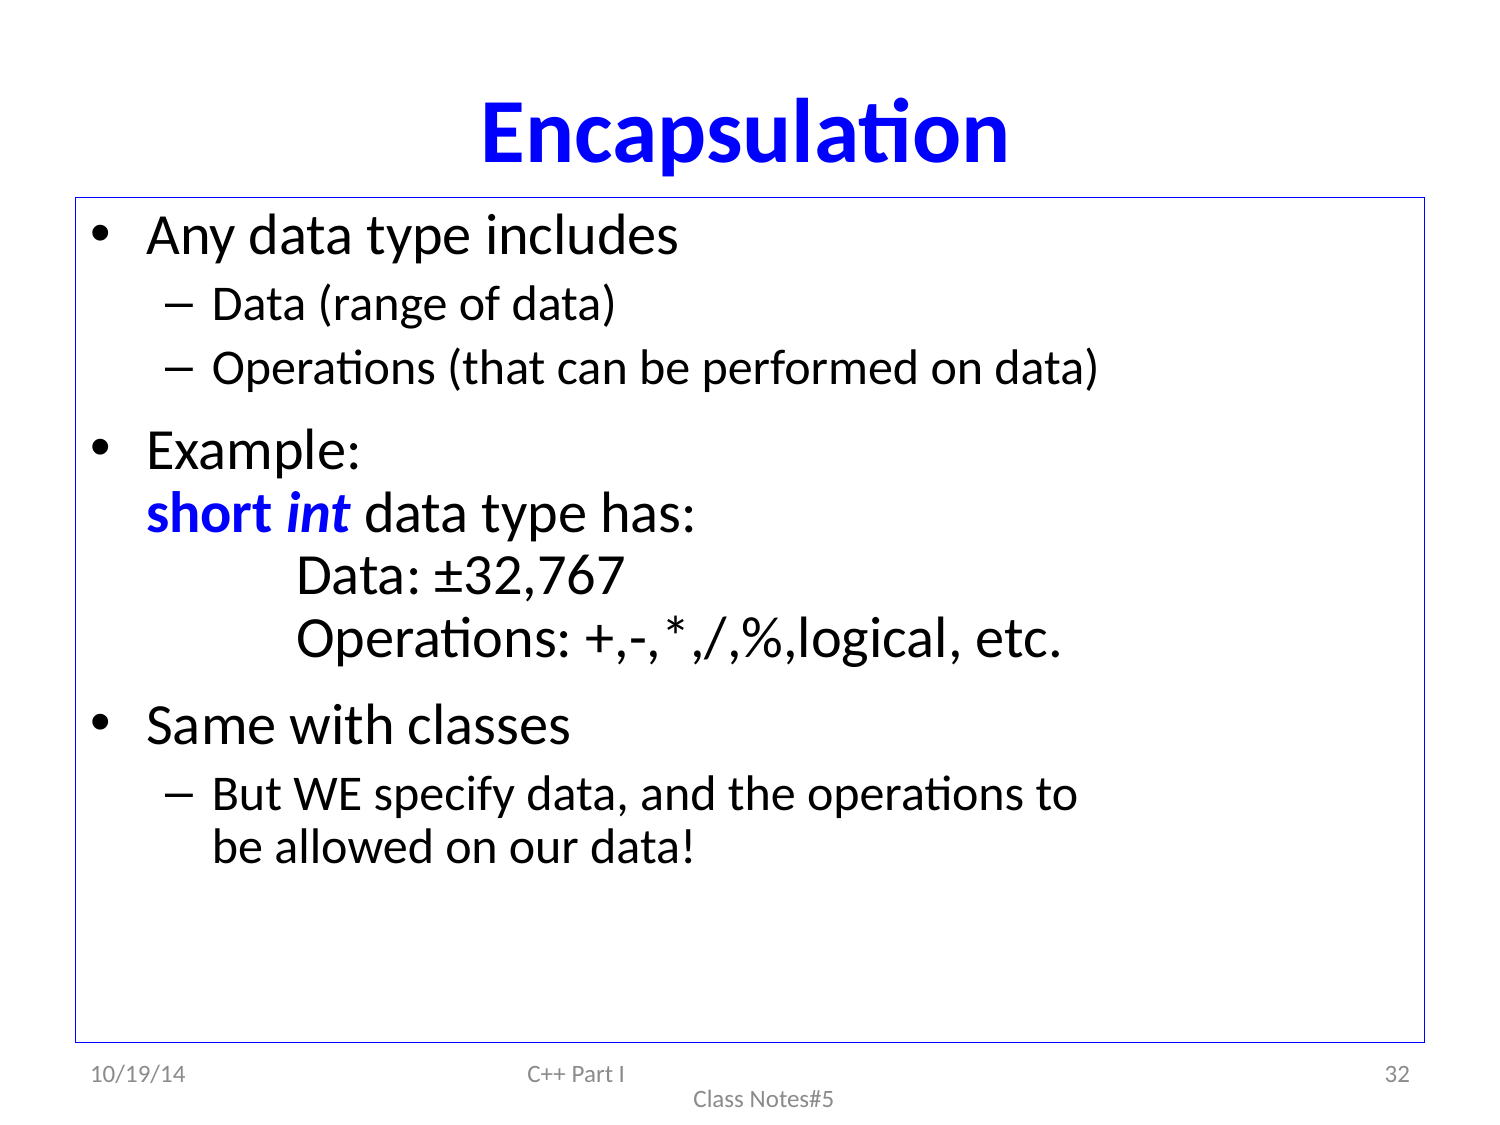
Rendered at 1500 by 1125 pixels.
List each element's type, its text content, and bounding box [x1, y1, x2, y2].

list Any data type includes Data (range of data) Operations (that can be performed on data) Example: short int data type has: Data: ±32,767 Operations: +,-,*,/,%,logical, etc. Same with classes But WE specify data, and the operations to be allowed on our data! [75, 197, 1425, 1043]
title Encapsulation [71, 54, 1422, 198]
footer C++ Part I Class Notes#5 [512, 1042, 988, 1103]
slide_number 32 [1074, 1042, 1425, 1103]
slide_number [75, 1042, 425, 1103]
